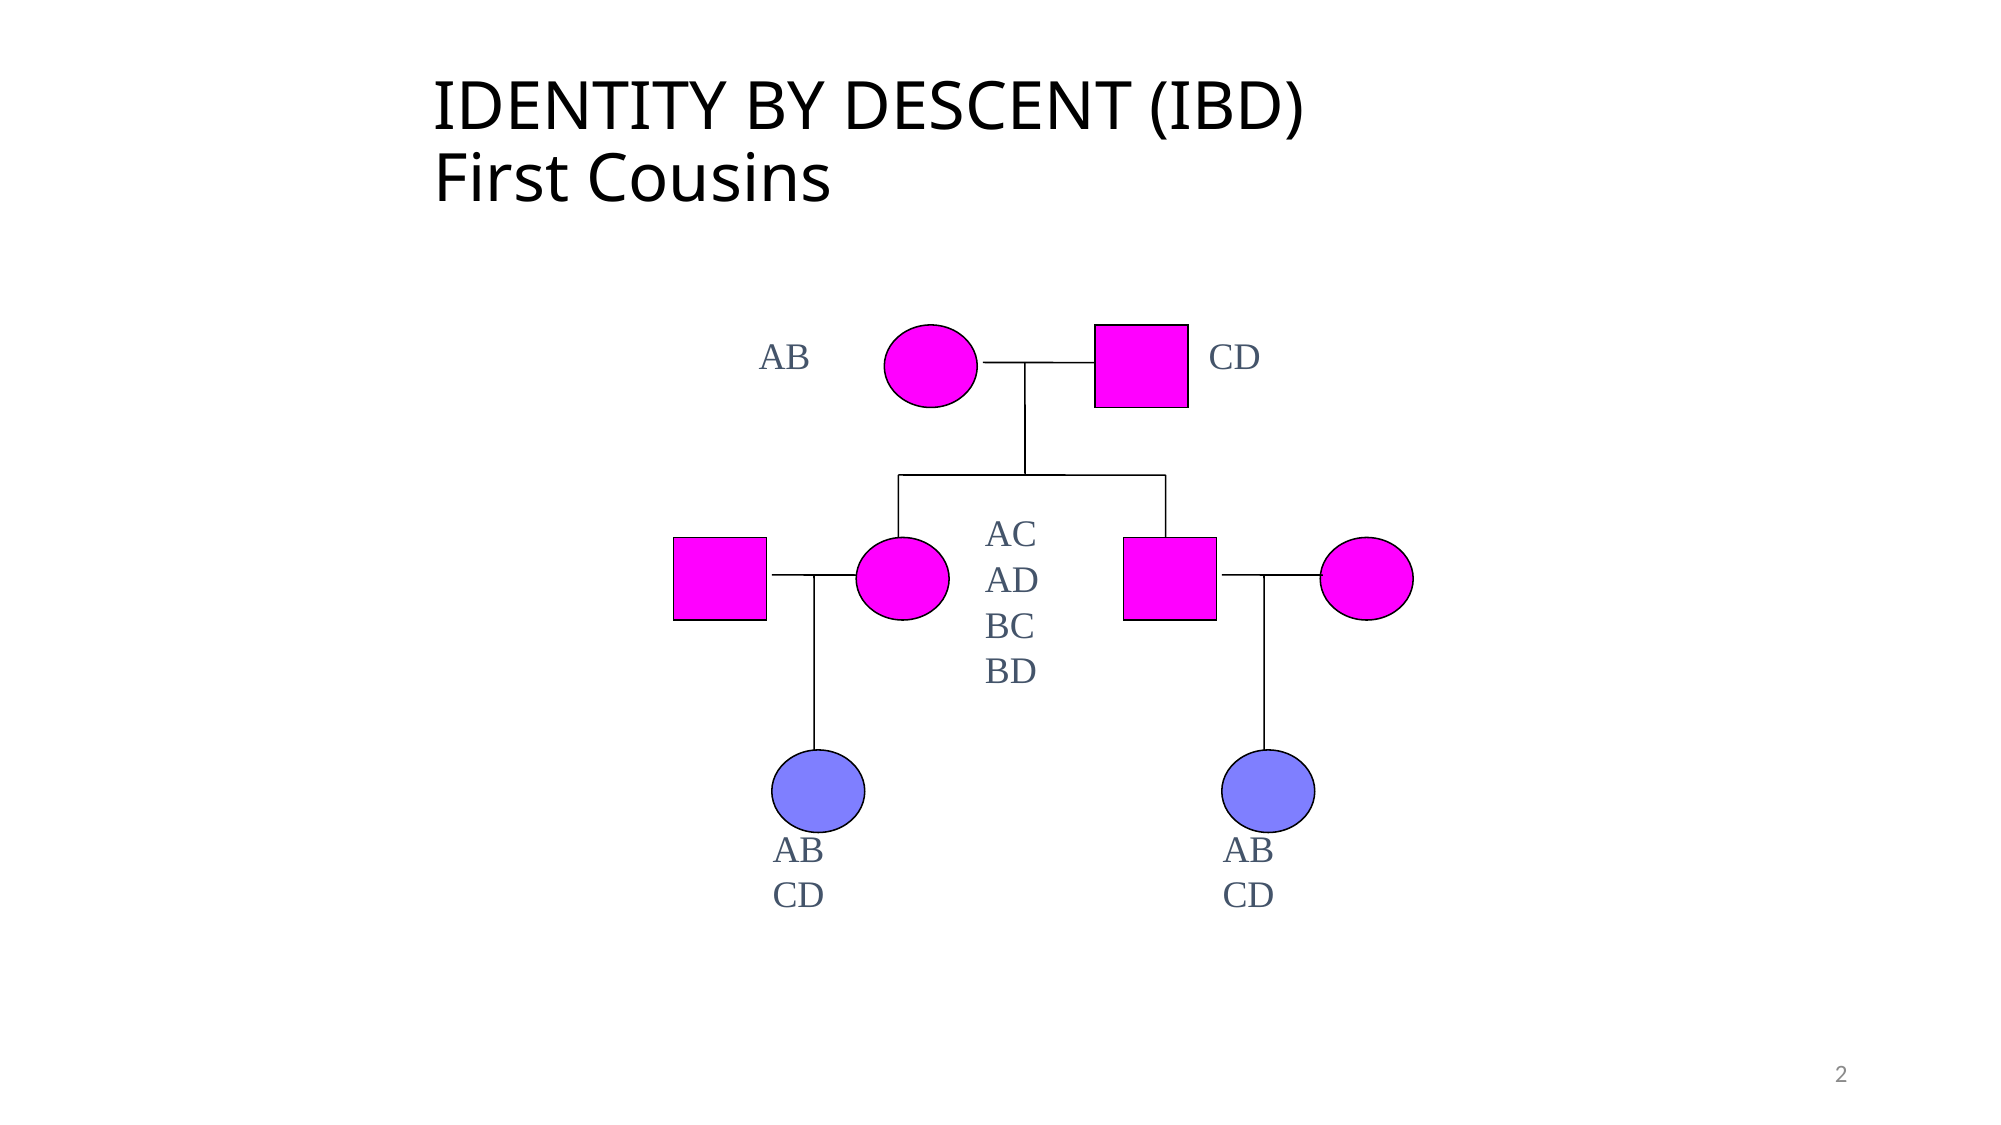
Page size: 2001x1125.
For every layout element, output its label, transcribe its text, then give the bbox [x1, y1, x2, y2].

text_box ABCD [1207, 824, 1293, 916]
title IDENTITY BY DESCENT (IBD) First Cousins [418, 50, 1607, 238]
text_box [1095, 324, 1189, 408]
text_box CD [1193, 324, 1363, 385]
text_box [856, 537, 950, 621]
text_box AB [743, 324, 913, 385]
text_box AC AD BC BD [970, 524, 1097, 690]
text_box [1123, 537, 1217, 620]
text_box [771, 749, 865, 827]
text_box [889, 324, 978, 408]
text_box [673, 537, 767, 620]
text_box [1320, 537, 1414, 621]
text_box ABCD [757, 824, 843, 916]
slide_number 2 [1412, 1042, 1863, 1103]
text_box [1221, 749, 1315, 827]
